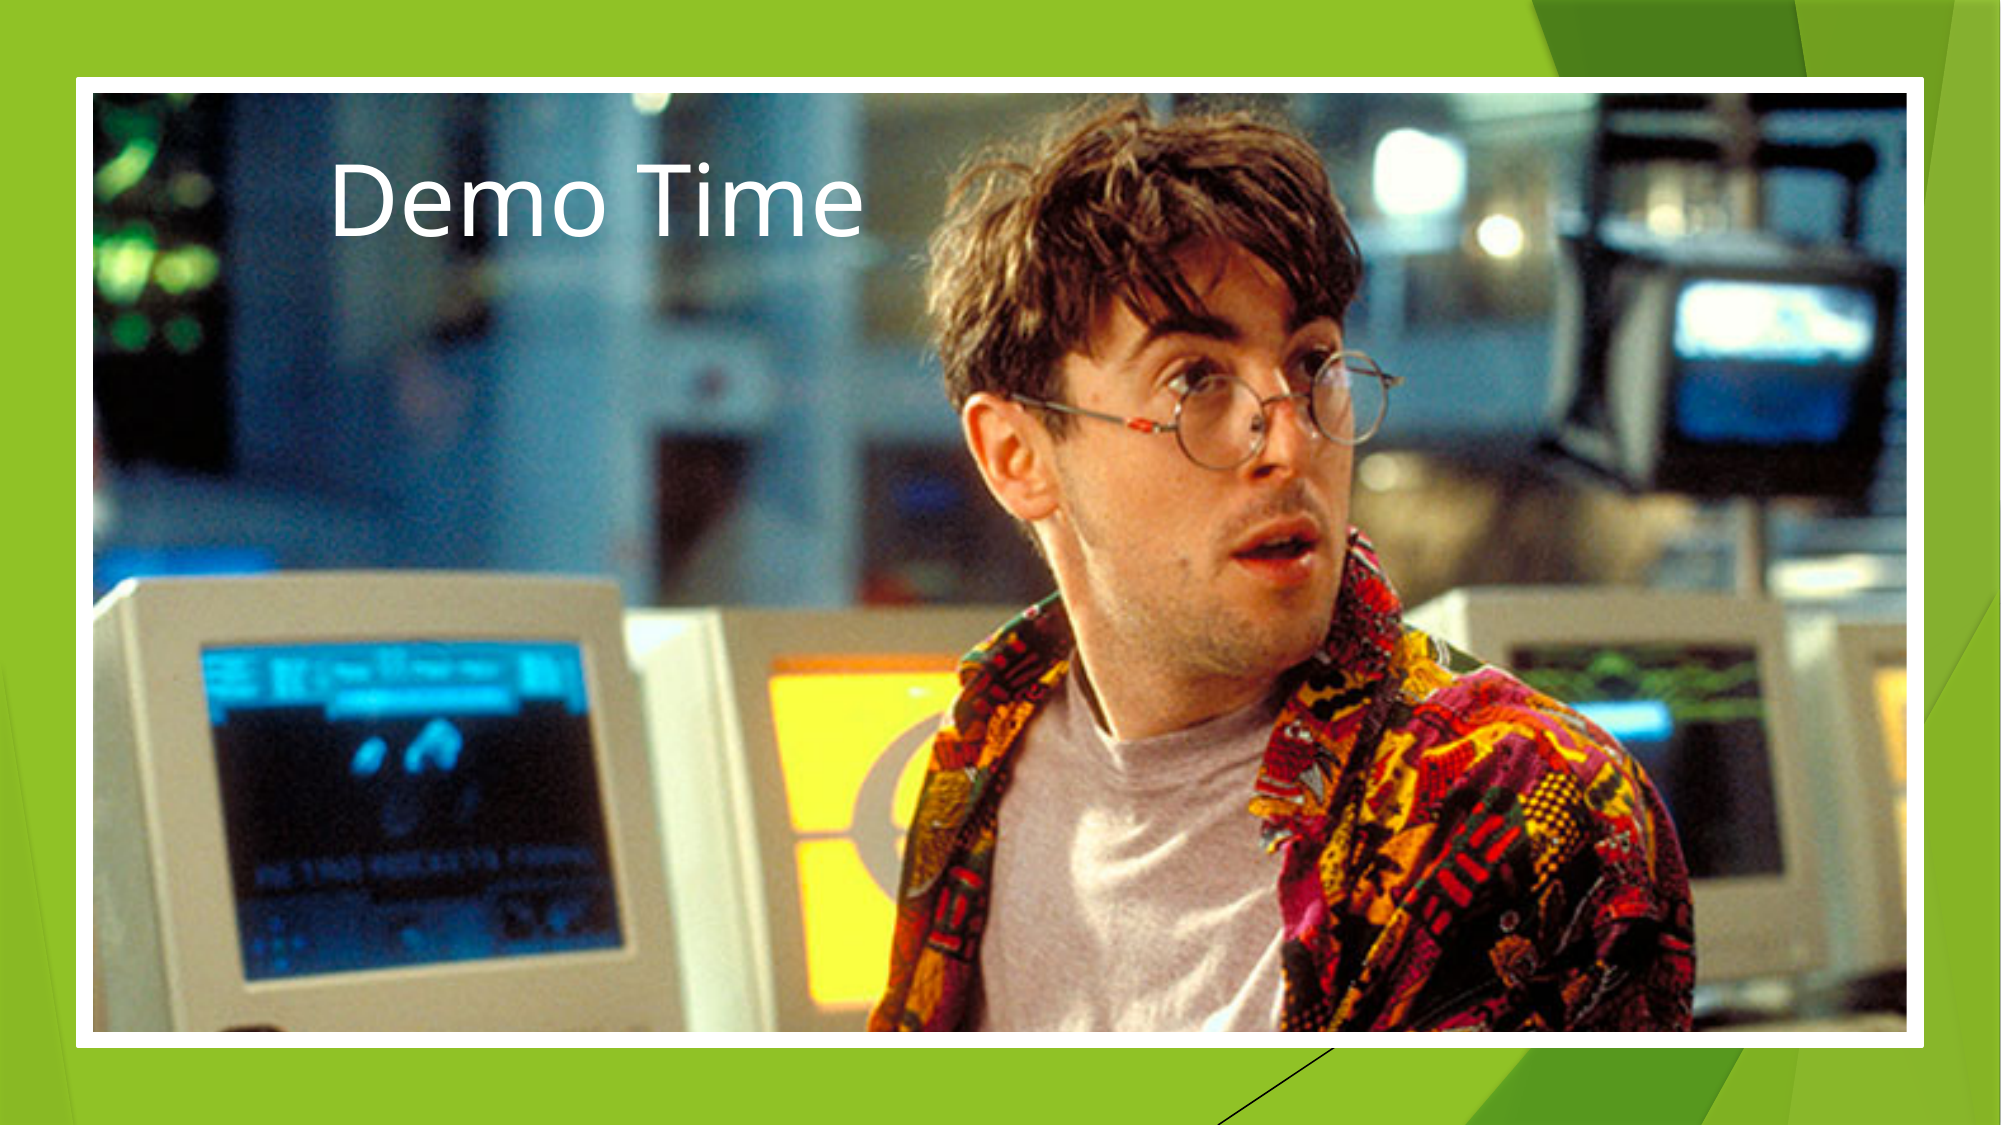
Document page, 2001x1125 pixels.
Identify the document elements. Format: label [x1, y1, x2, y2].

picture [92, 93, 1908, 1032]
text_box [0, 0, 2000, 1125]
